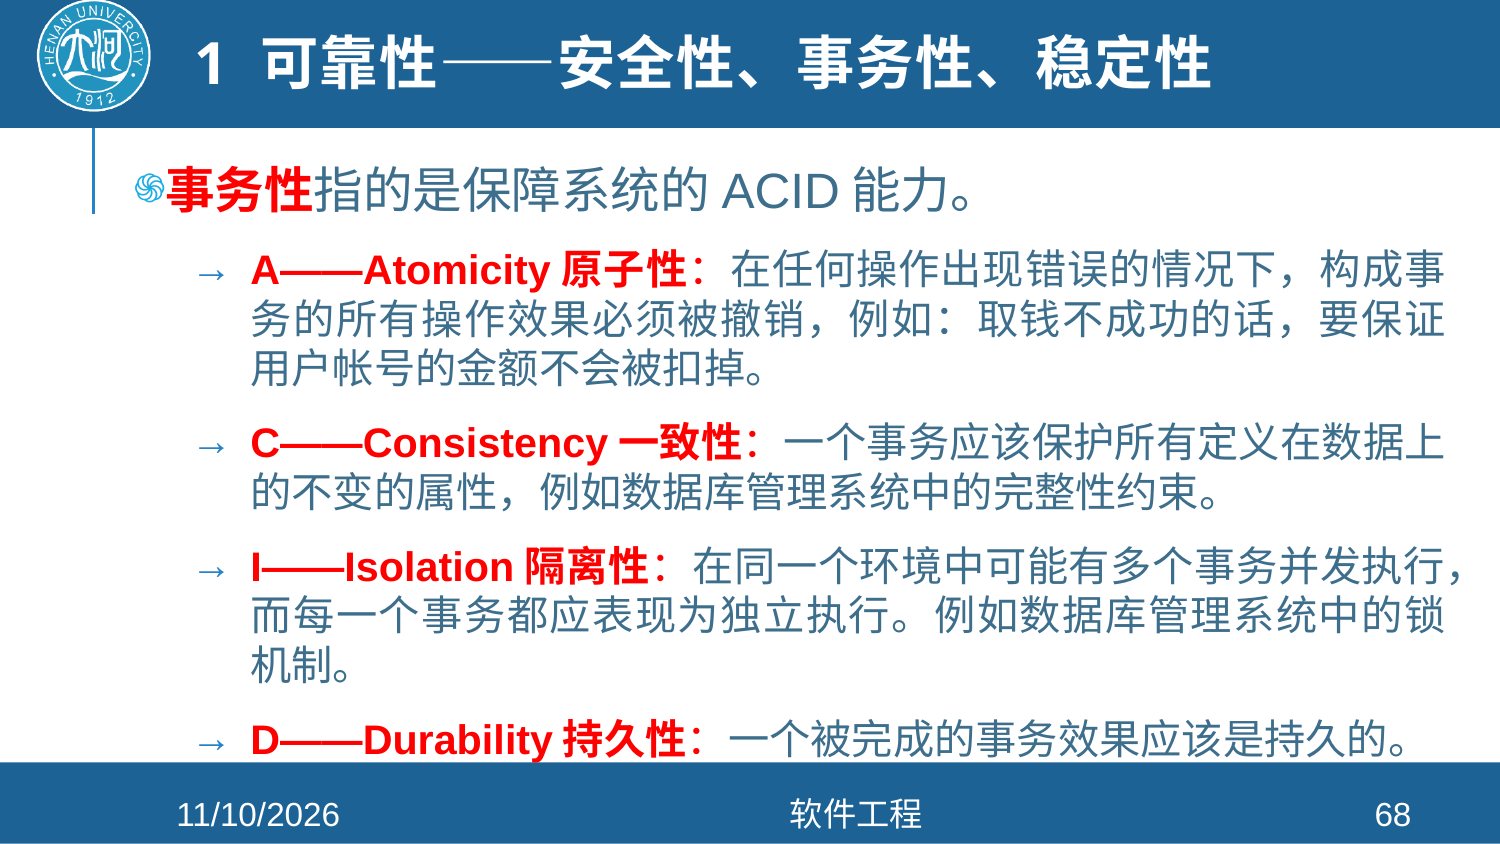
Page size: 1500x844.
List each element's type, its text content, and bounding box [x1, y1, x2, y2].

title 1 可靠性——安全性、事务性、稳定性 [179, 0, 1454, 136]
footer 软件工程 [391, 796, 1322, 830]
slide_number 68 [1333, 796, 1454, 830]
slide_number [126, 796, 391, 830]
list 事务性指的是保障系统的ACID能力。 A——Atomicity原子性：在任何操作出现错误的情况下，构成事务的所有操作效果必须被撤销，例如：取钱不成功的话，要保证用户帐号的金额不会被扣掉。 C——Consistency一致性：一个事务应该保护所有定义在数据上的不变的属性，例如数据库管理系统中的完整性约束。 I——Isolation隔离性：在同一个环境中可能有多个事务并发执行，而每一个事务都应表现为独立执行。例如数据库管理系统中的锁机制。 D——Durability持久性：一个被完成的事务效果应该是持久的。 [126, 151, 1454, 777]
